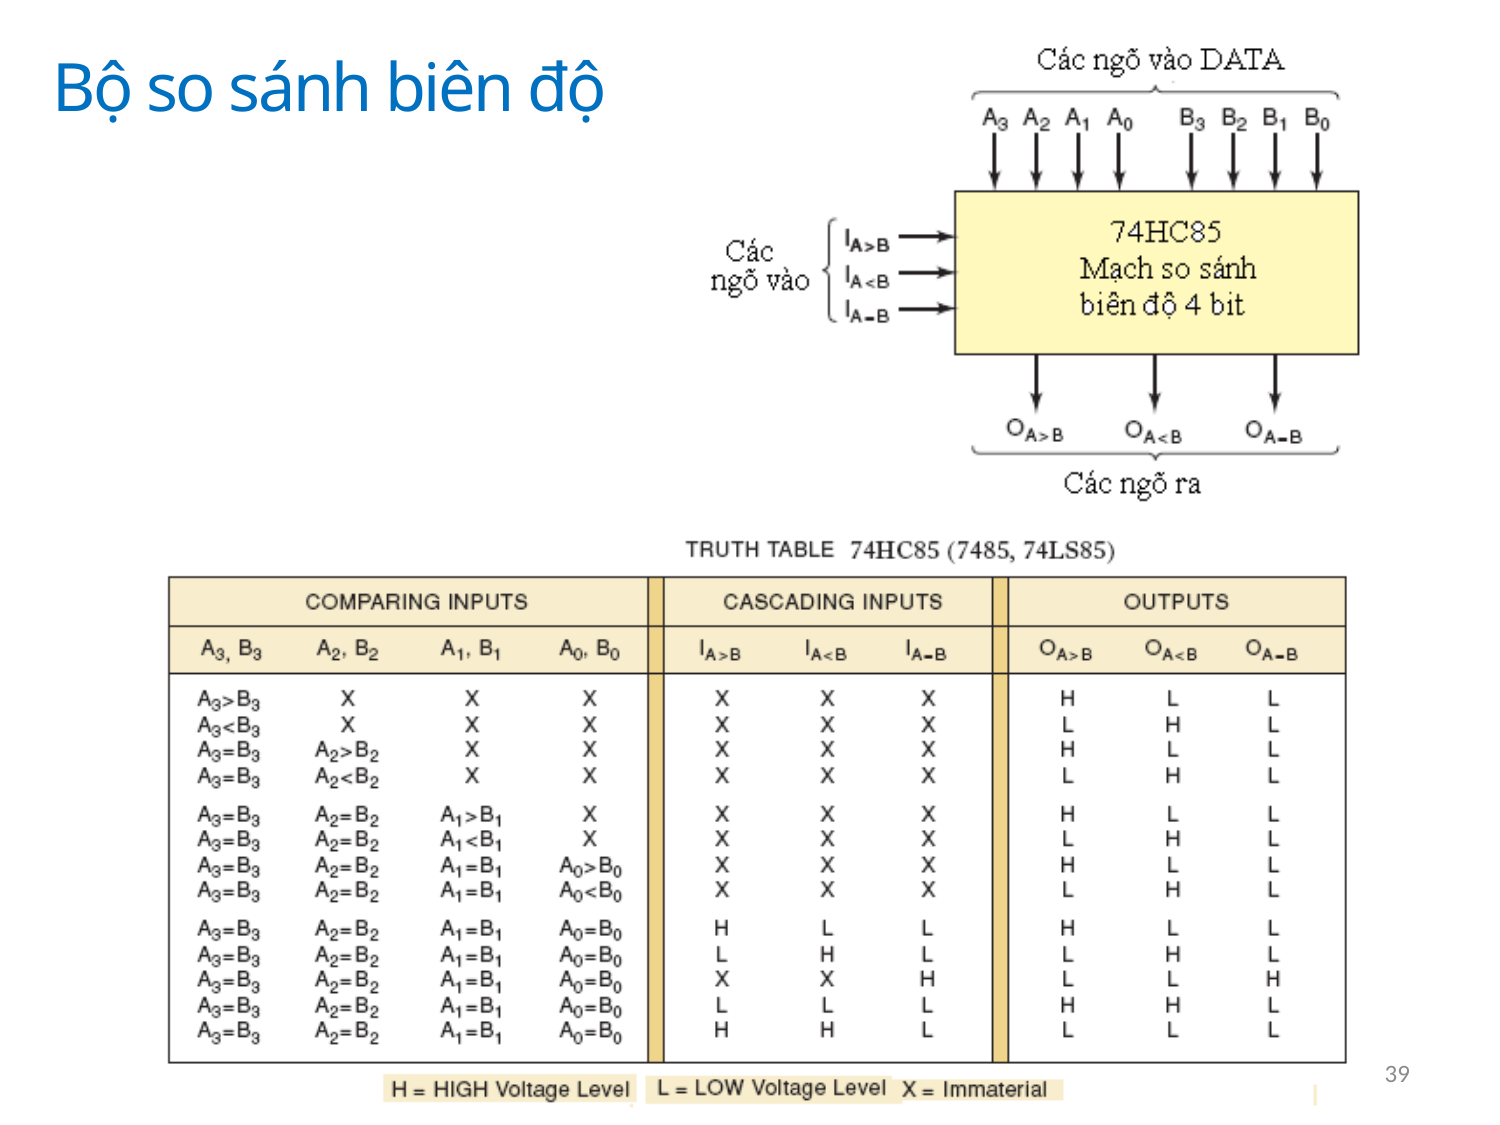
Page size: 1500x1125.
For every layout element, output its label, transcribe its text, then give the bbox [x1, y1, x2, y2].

picture [687, 24, 1401, 511]
slide_number 39 [1380, 1042, 1425, 1103]
text_box Bộ so sánh biên độ [37, 37, 682, 133]
picture [150, 524, 1376, 1113]
